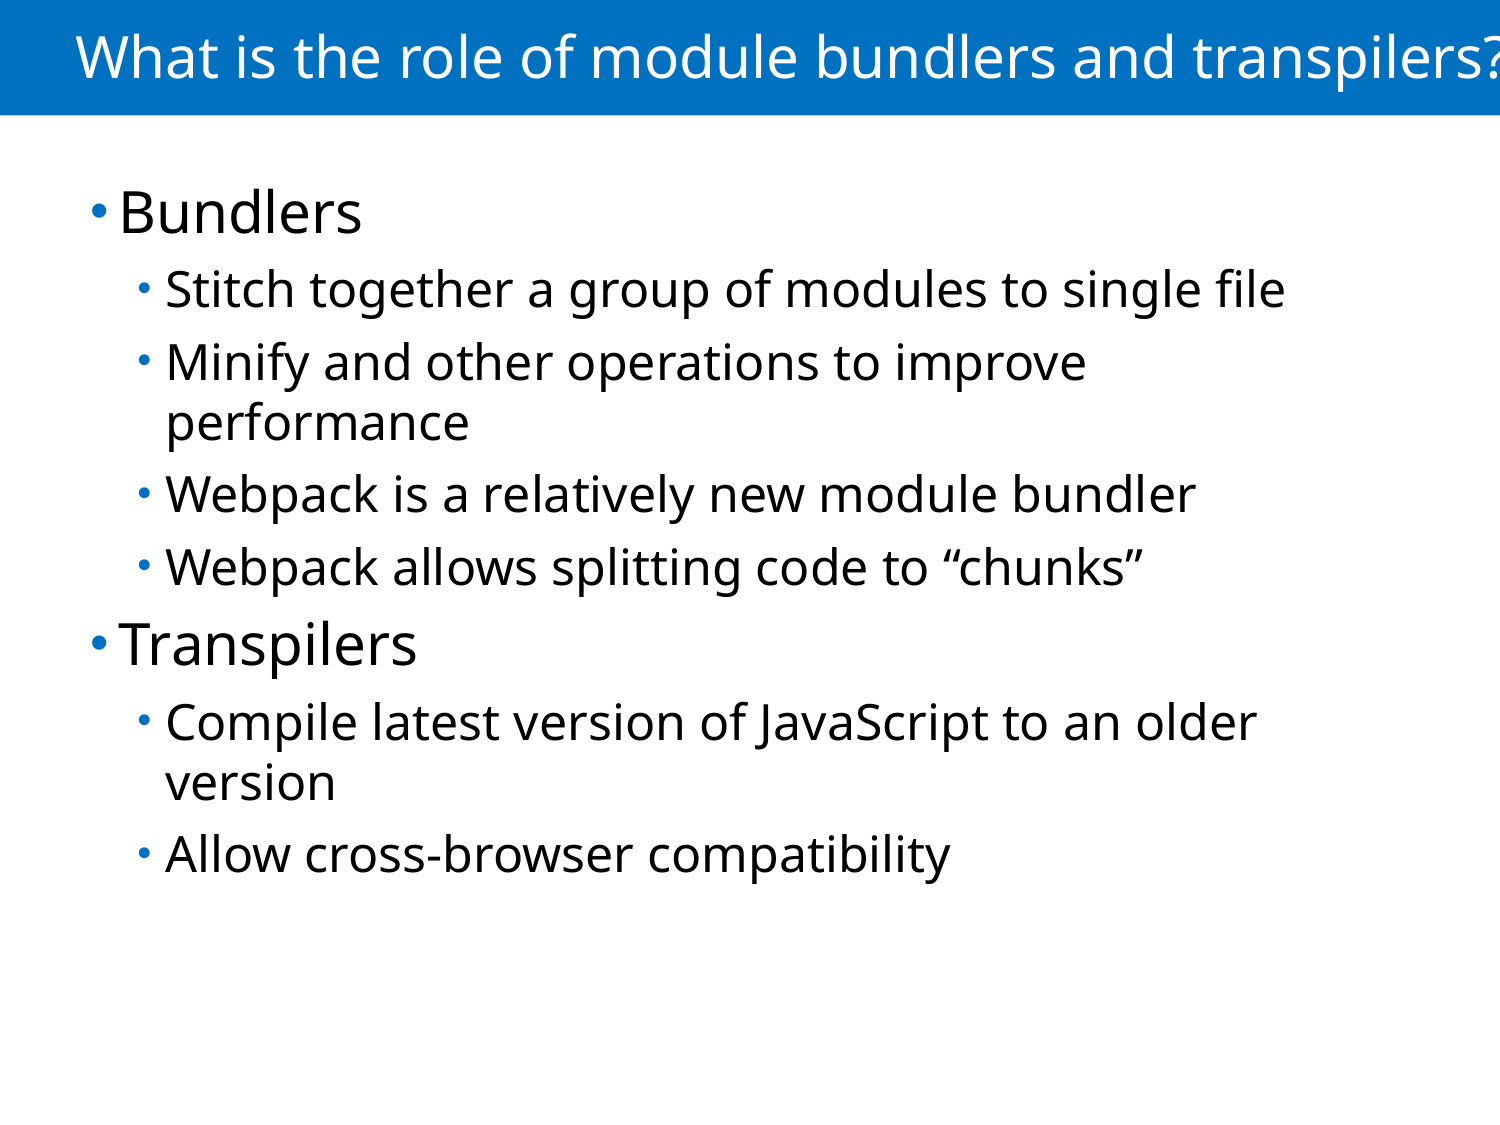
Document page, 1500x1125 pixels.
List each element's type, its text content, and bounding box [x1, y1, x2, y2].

text_box Bundlers Stitch together a group of modules to single file Minify and other operations to improve performance Webpack is a relatively new module bundler Webpack allows splitting code to “chunks” Transpilers Compile latest version of JavaScript to an older version Allow cross-browser compatibility [75, 167, 1408, 1012]
title What is the role of module bundlers and transpilers? [75, 0, 1500, 122]
